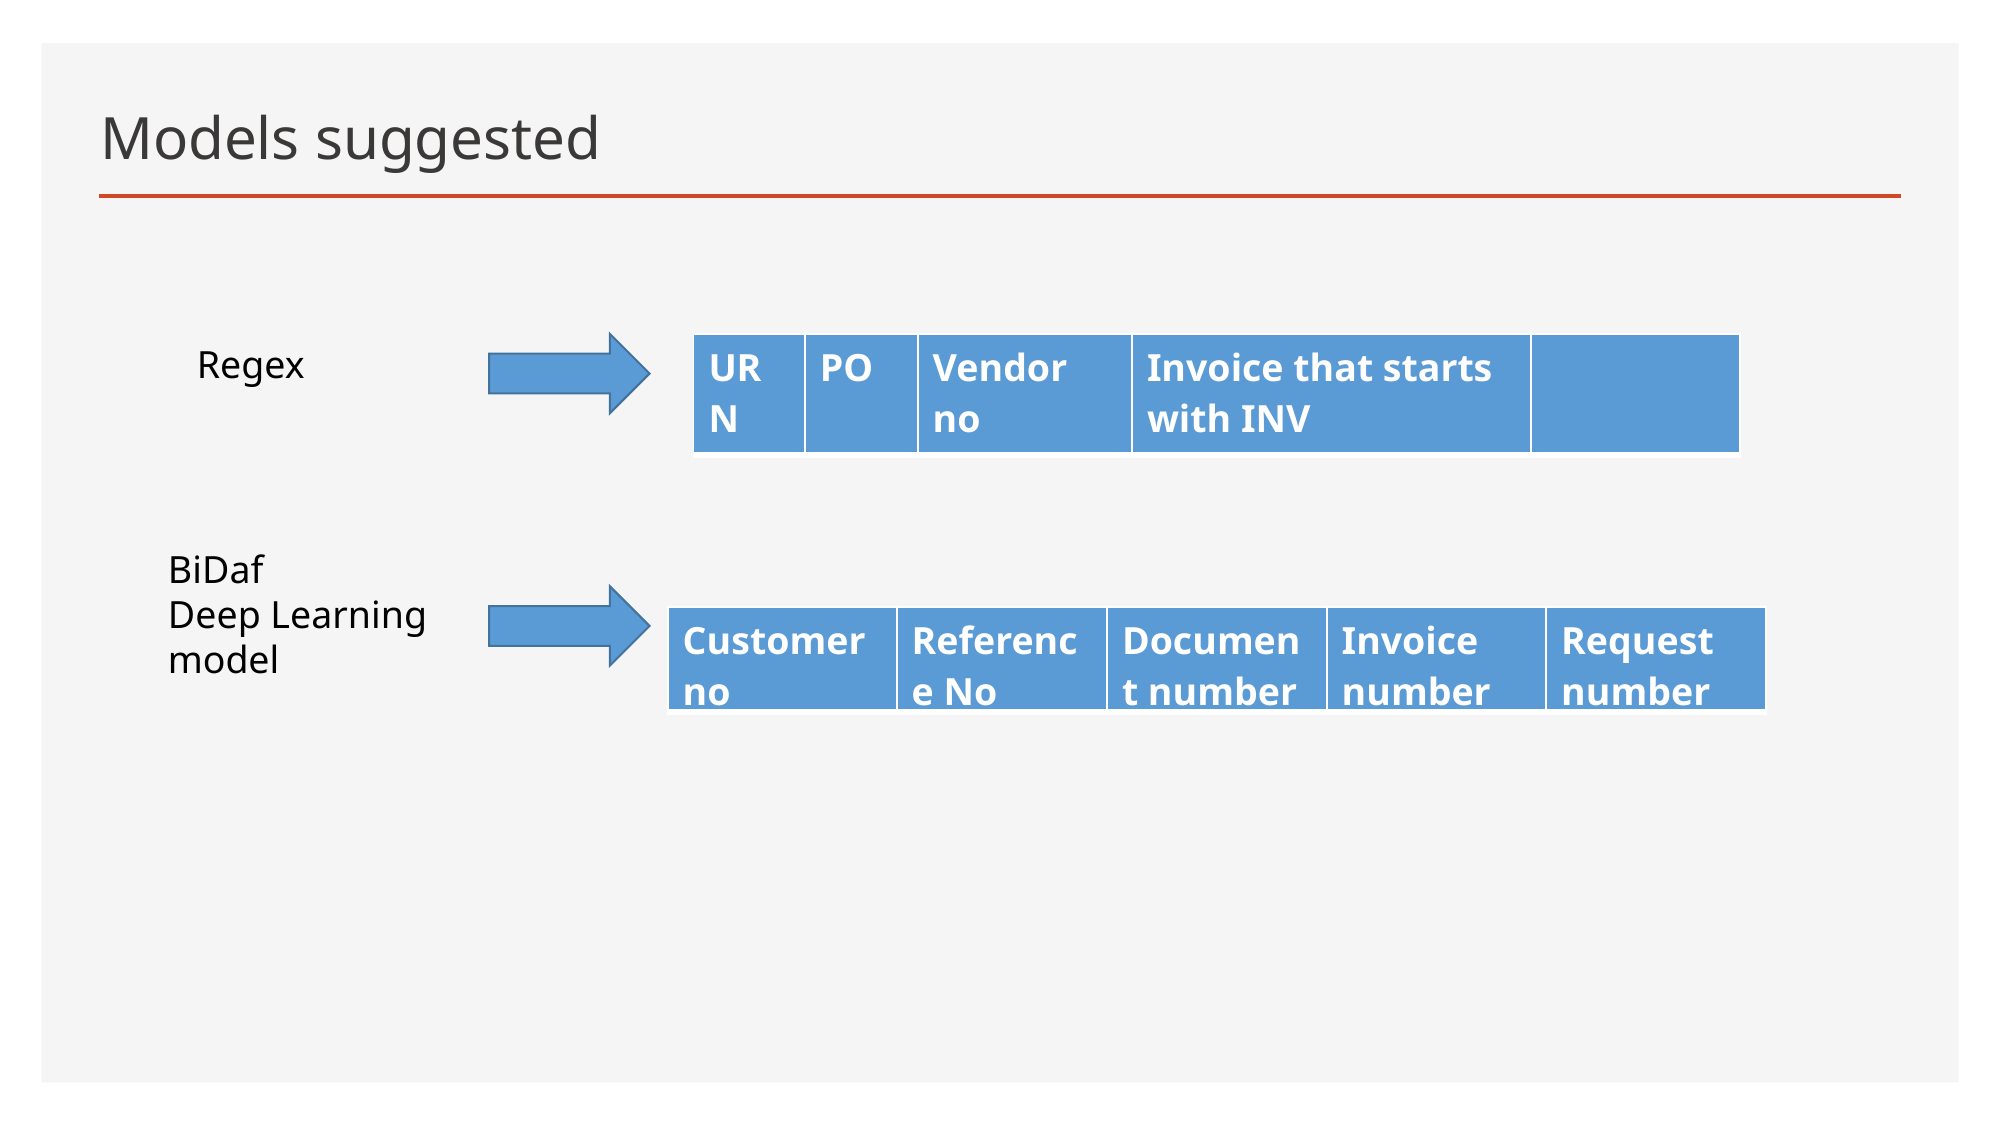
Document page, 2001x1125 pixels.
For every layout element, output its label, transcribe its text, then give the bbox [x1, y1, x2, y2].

table_header Invoice number [1328, 608, 1545, 709]
table_header URN [694, 335, 804, 452]
table_header Request number [1547, 608, 1765, 709]
title Models suggested [85, 73, 1214, 179]
table_header Invoice that starts with INV [1133, 335, 1530, 452]
text_box BiDaf Deep Learning model [153, 538, 449, 689]
text_box [488, 583, 652, 669]
text_box Regex [182, 333, 337, 394]
table_header Reference No [898, 608, 1106, 709]
table_header [1532, 335, 1739, 452]
text_box [488, 331, 652, 416]
table_header PO [806, 335, 917, 452]
table_header Customer no [669, 608, 896, 709]
table_header Document number [1108, 608, 1326, 709]
table_header Vendor no [919, 335, 1131, 452]
